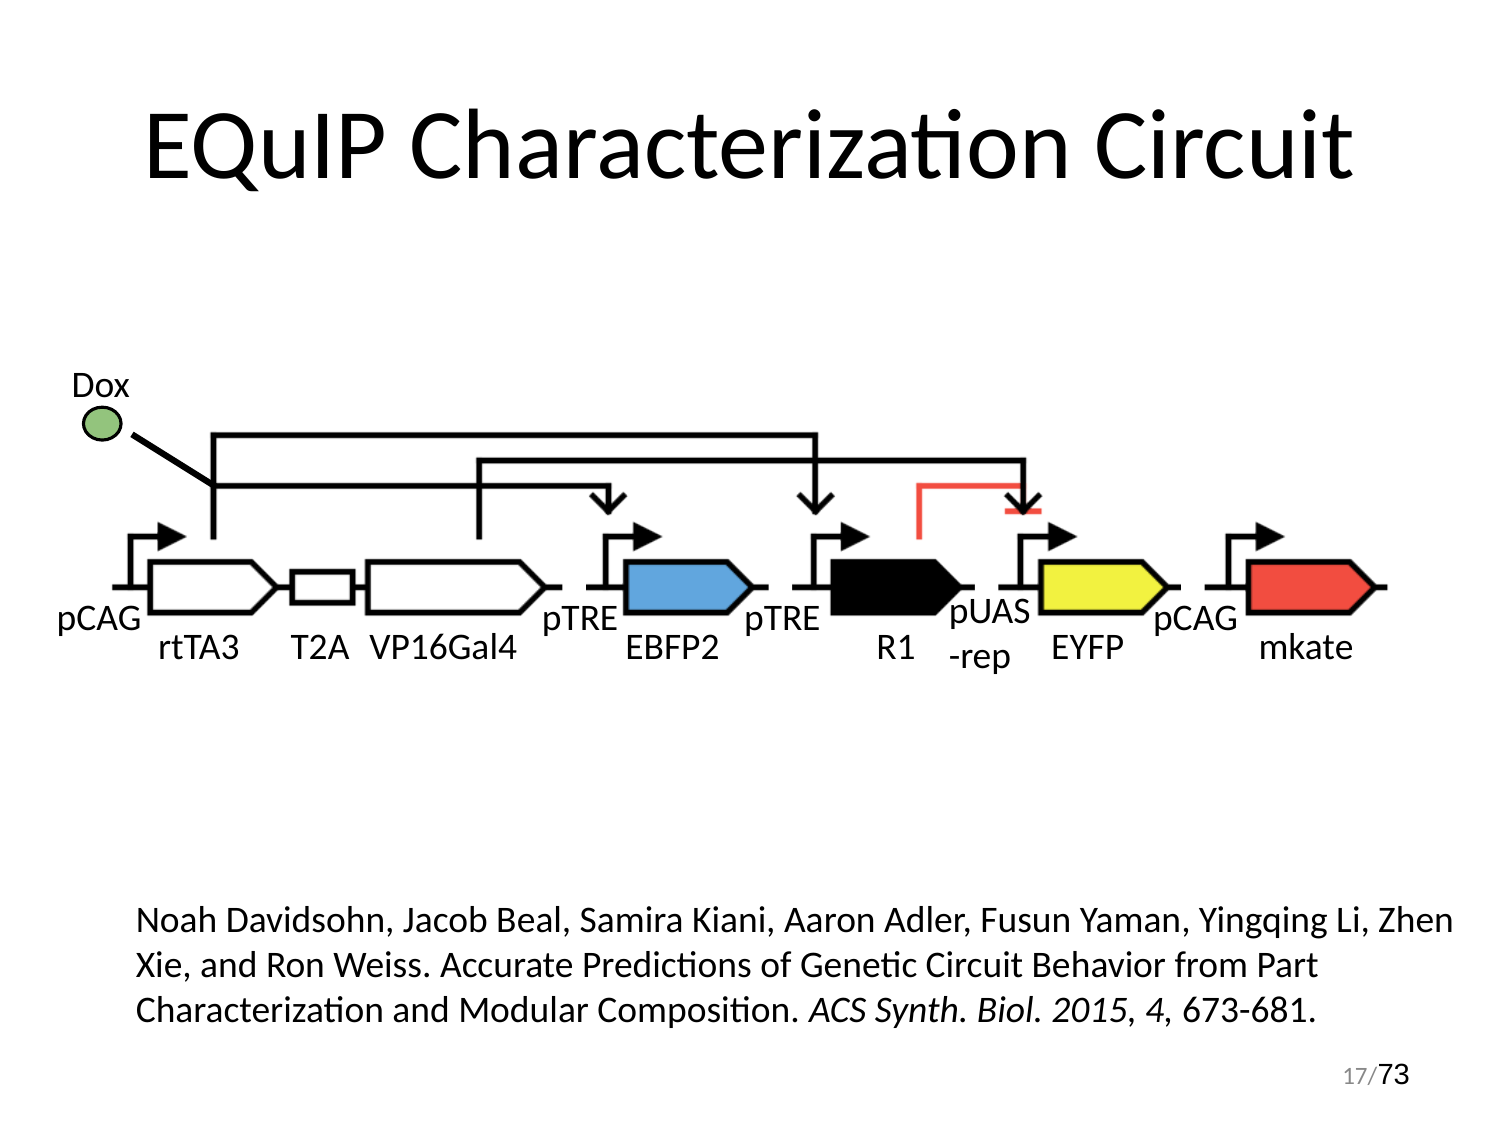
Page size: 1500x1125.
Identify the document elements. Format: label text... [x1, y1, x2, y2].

picture [0, 334, 1500, 841]
list Noah Davidsohn, Jacob Beal, Samira Kiani, Aaron Adler, Fusun Yaman, Yingqing Li, Zhen Xie, and Ron Weiss. Accurate Predictions of Genetic Circuit Behavior from Part Characterization and Modular Composition. ACS Synth. Biol. 2015, 4, 673-681. [120, 887, 1471, 1040]
title EQuIP Characterization Circuit [75, 45, 1425, 233]
slide_number ‹#›/73 [1074, 1042, 1425, 1103]
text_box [131, 434, 217, 488]
